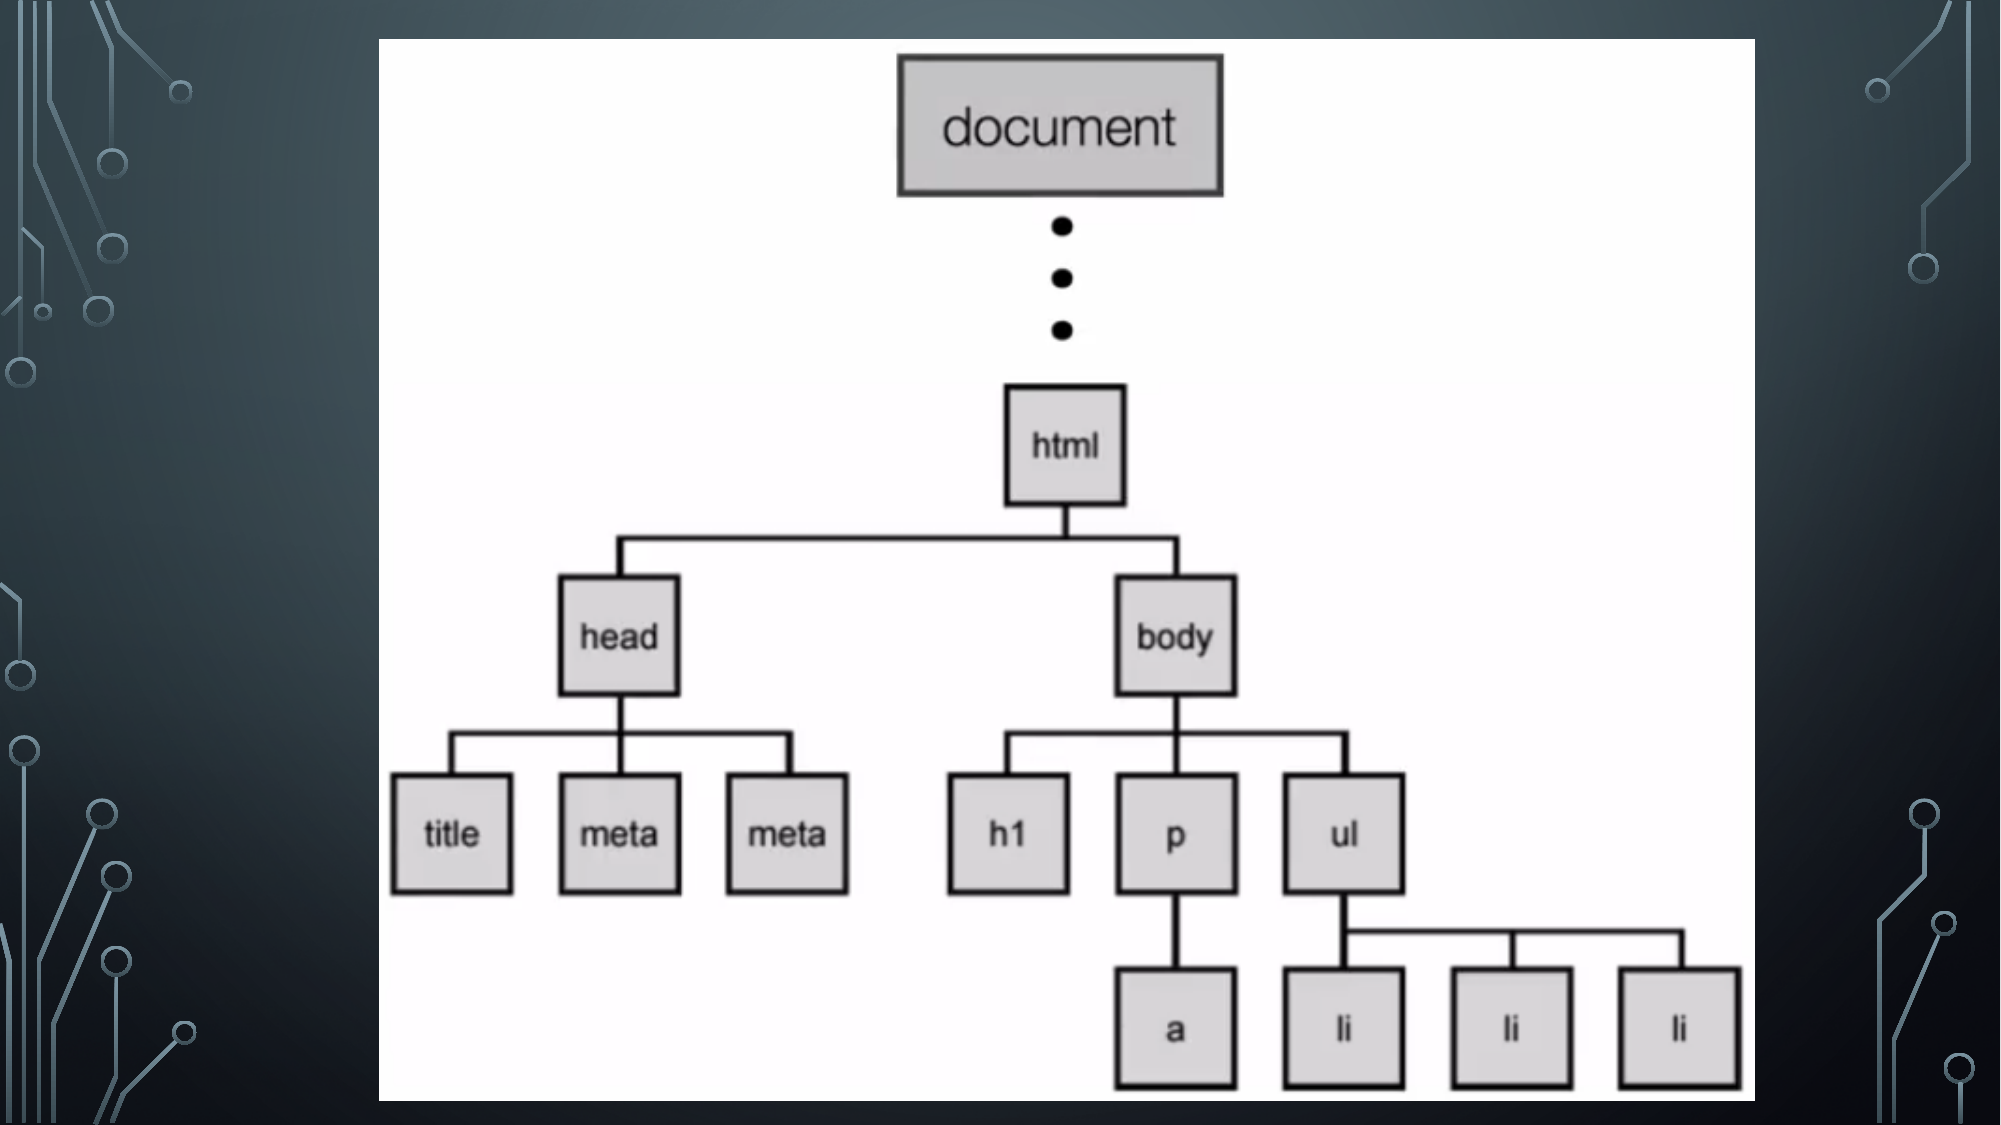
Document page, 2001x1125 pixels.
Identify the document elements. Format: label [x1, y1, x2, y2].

picture [379, 39, 1756, 1101]
